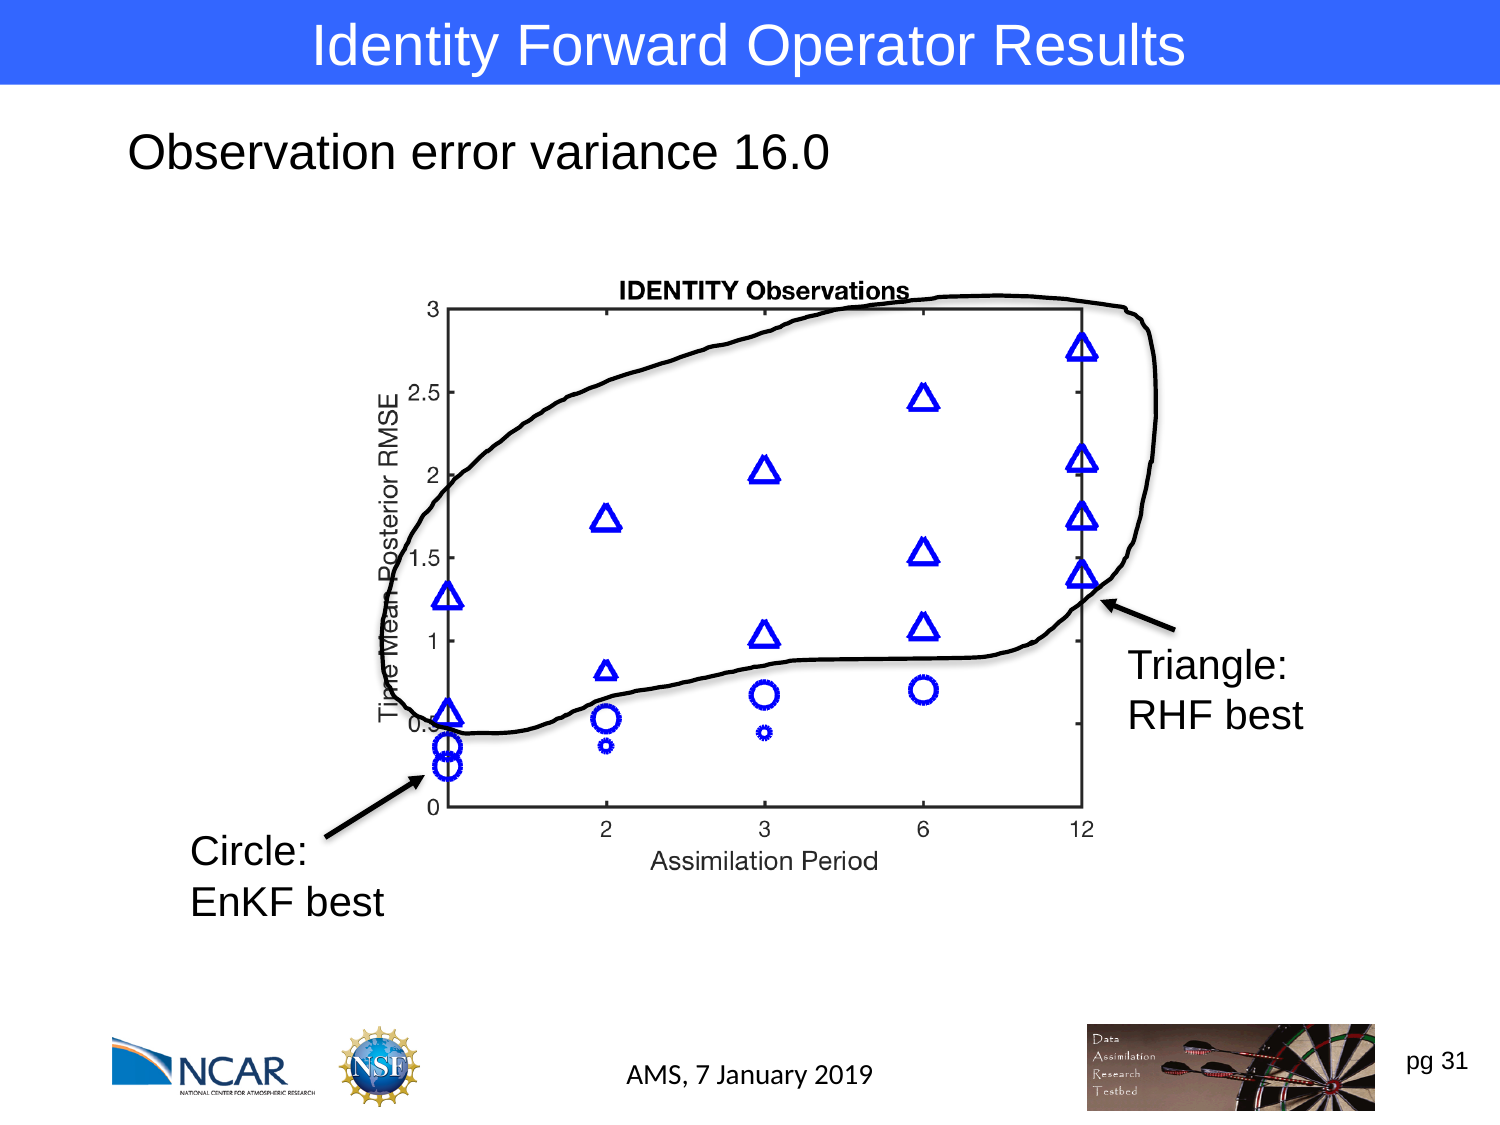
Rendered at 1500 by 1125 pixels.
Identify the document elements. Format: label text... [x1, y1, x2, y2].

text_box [324, 774, 426, 838]
picture [337, 1024, 421, 1108]
text_box Identity Forward Operator Results [0, 0, 1500, 85]
picture [112, 1037, 315, 1095]
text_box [1099, 599, 1176, 631]
text_box Observation error variance 16.0 [112, 112, 1213, 188]
text_box Triangle: RHF best [1163, 630, 1484, 745]
text_box Circle: EnKF best [174, 816, 546, 932]
footer AMS, 7 January 2019 [512, 1042, 988, 1103]
picture [341, 262, 1159, 876]
picture [1087, 1024, 1375, 1111]
